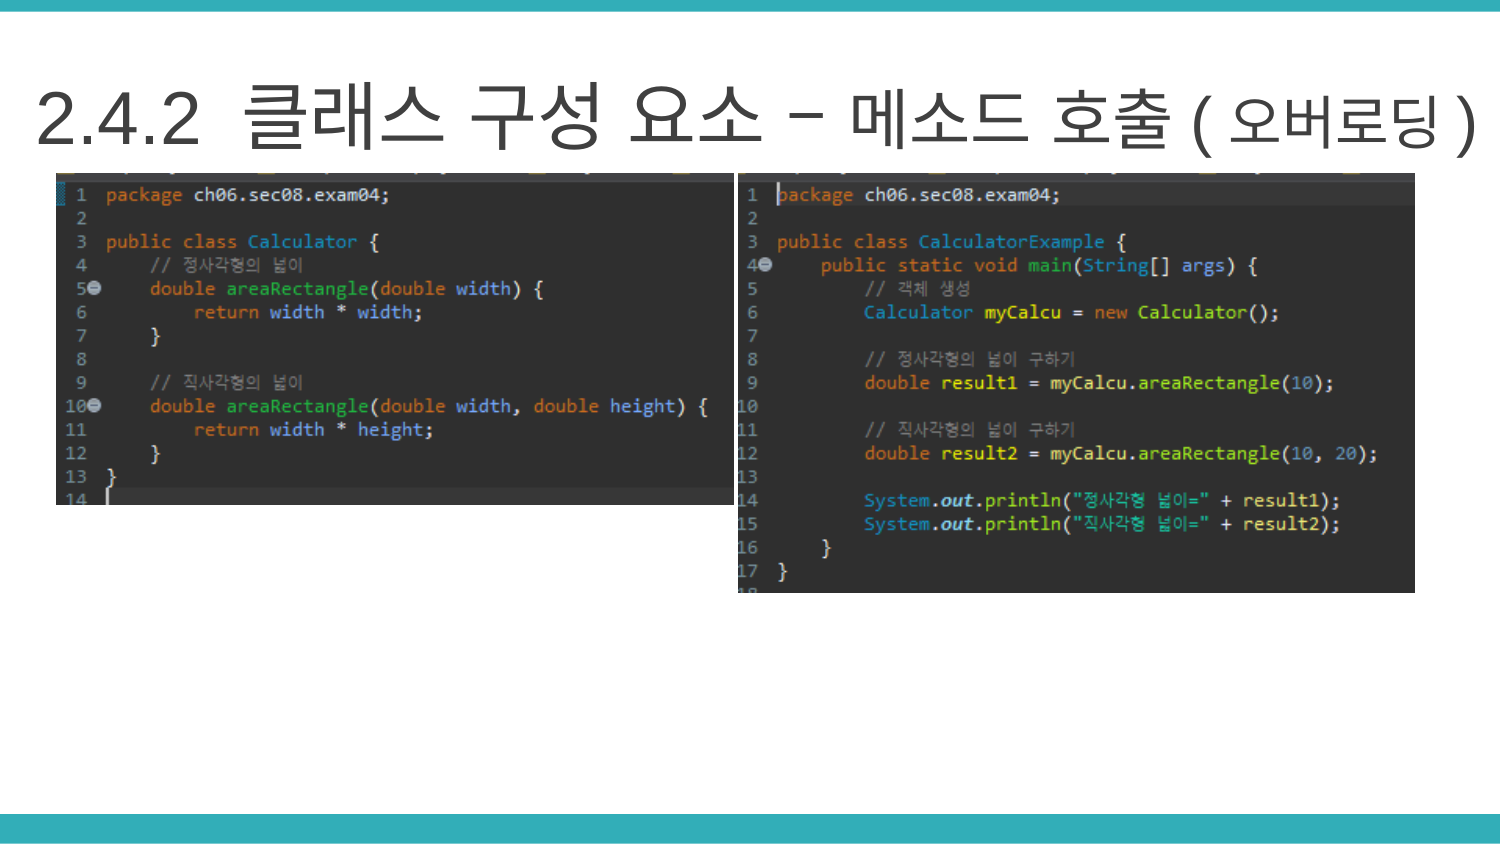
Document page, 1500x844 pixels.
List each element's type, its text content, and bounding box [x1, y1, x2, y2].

picture [737, 173, 1415, 593]
list 2.4.2 클래스 구성 요소 – 메소드 호출(오버로딩) [0, 67, 1500, 162]
picture [56, 172, 734, 505]
